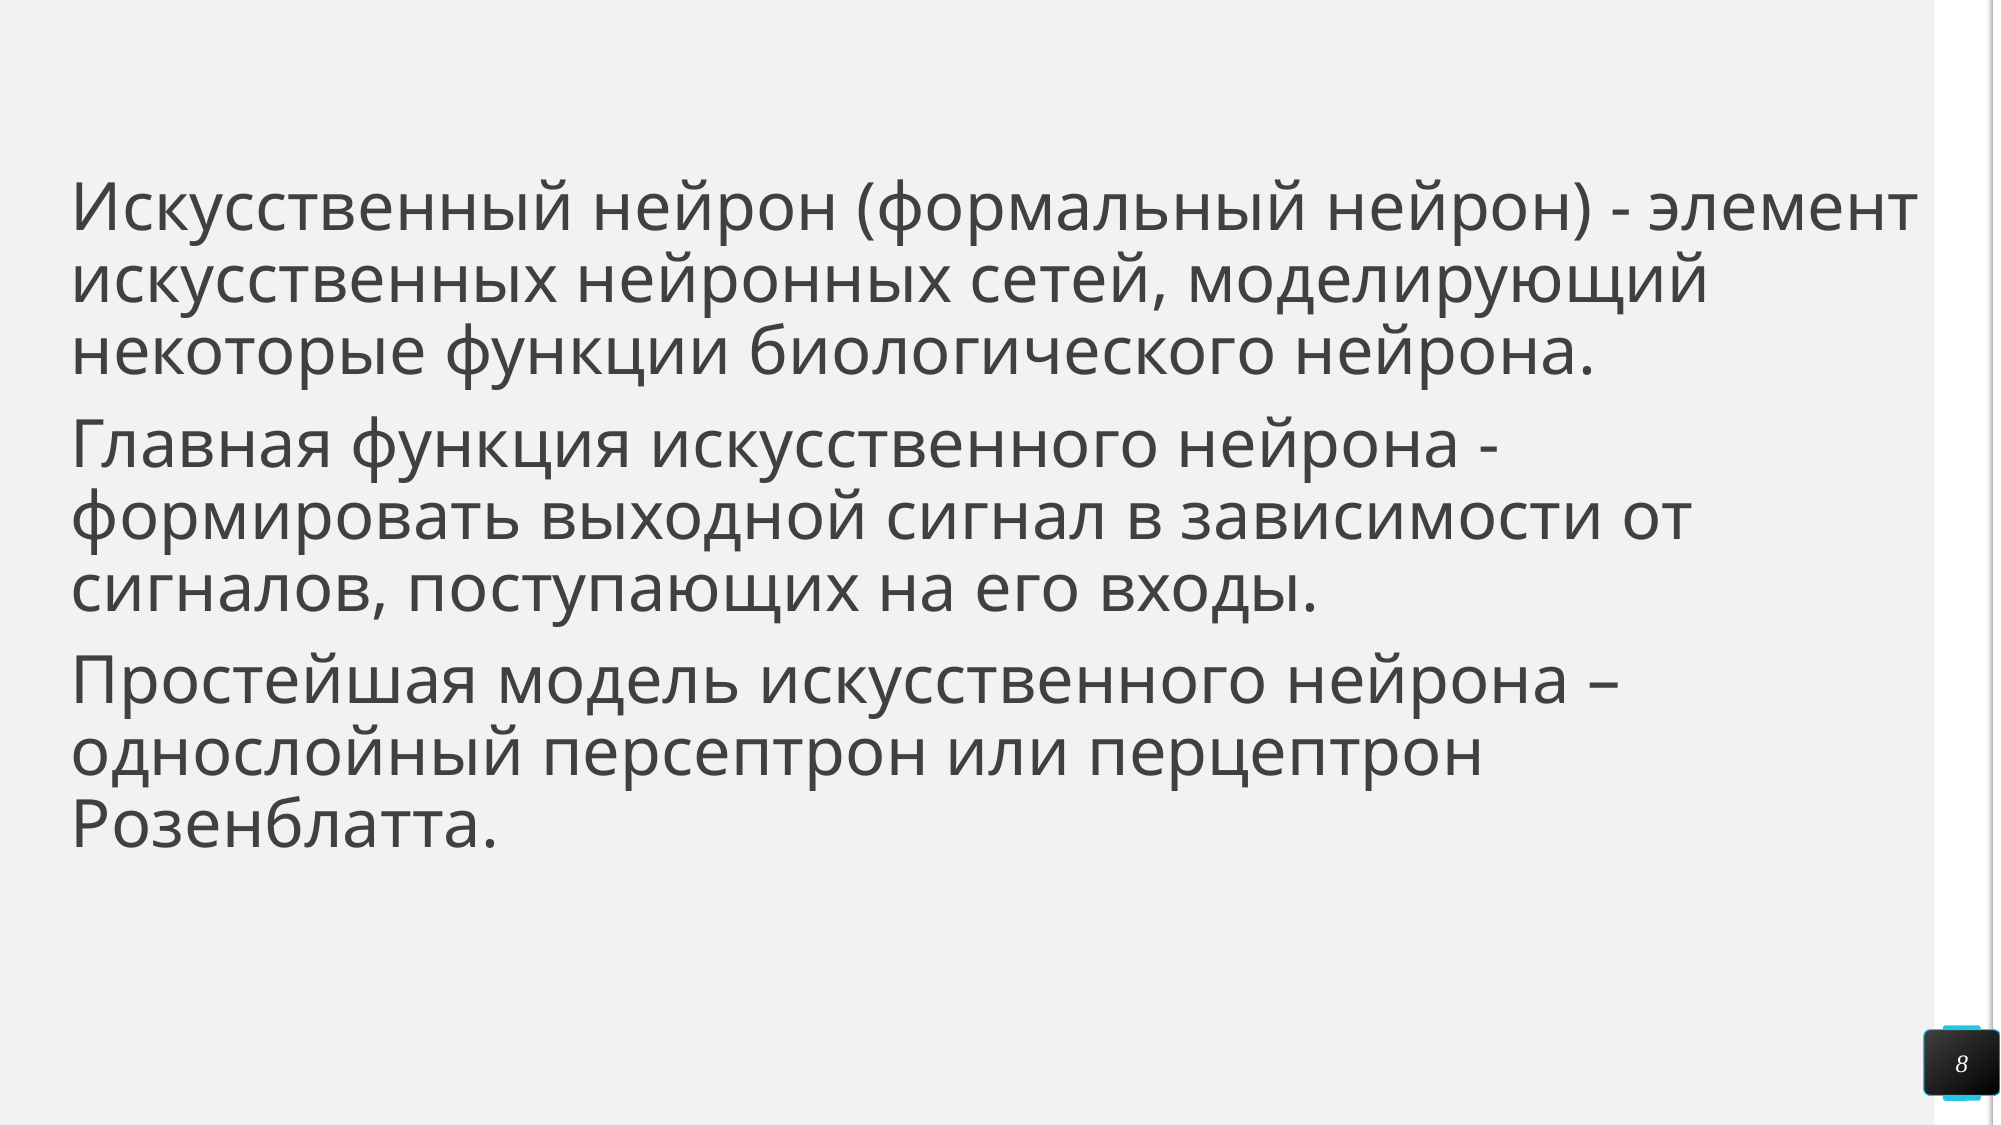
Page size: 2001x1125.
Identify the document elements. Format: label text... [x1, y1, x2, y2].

slide_number 8 [1923, 1029, 2000, 1096]
list Искусственный нейрон (формальный нейрон) - элемент искусственных нейронных сетей, моделирующий некоторые функции биологического нейрона. Главная функция искусственного нейрона - формировать выходной сигнал в зависимости от сигналов, поступающих на его входы. Простейшая модель искусственного нейрона – однослойный персептрон или перцептрон Розенблатта. [70, 173, 1930, 1016]
